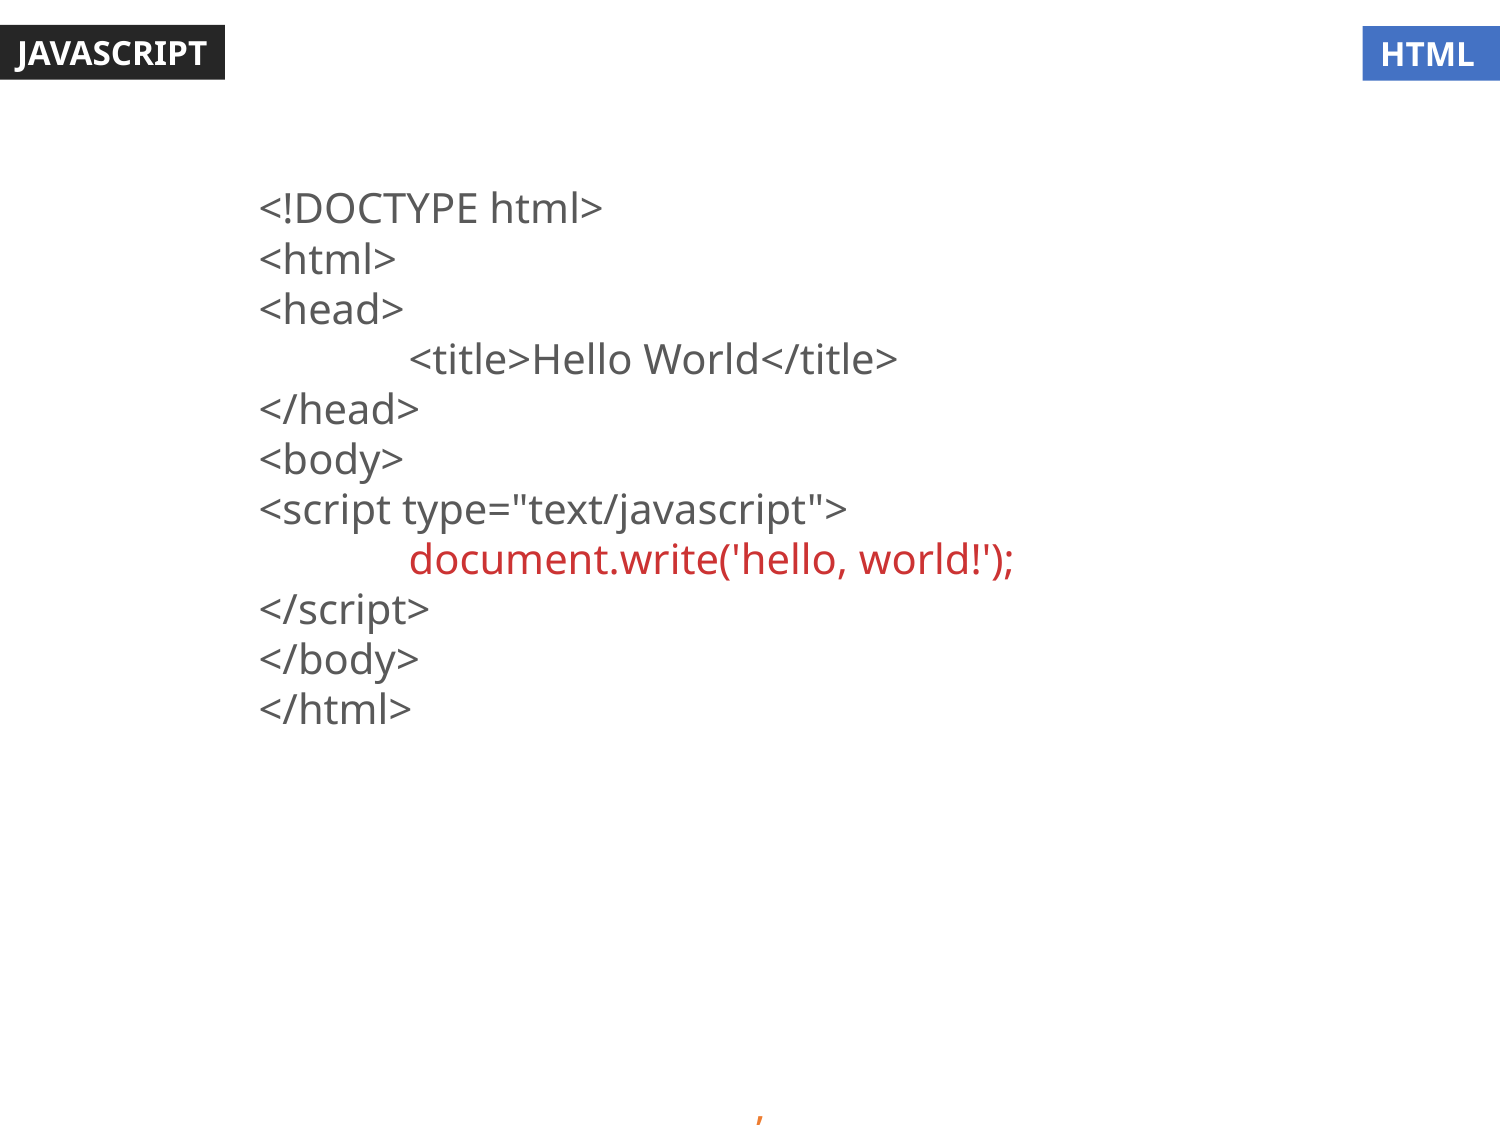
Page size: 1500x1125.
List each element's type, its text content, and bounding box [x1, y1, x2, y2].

text_box HTML [1362, 26, 1500, 81]
text_box , [739, 1072, 792, 1125]
text_box <!DOCTYPE html> <html> <head> <title>Hello World</title> </head> <body> <script type="text/javascript"> document.write('hello, world!'); </script> </body> </html> [243, 174, 1030, 740]
text_box JAVASCRIPT [0, 24, 225, 80]
